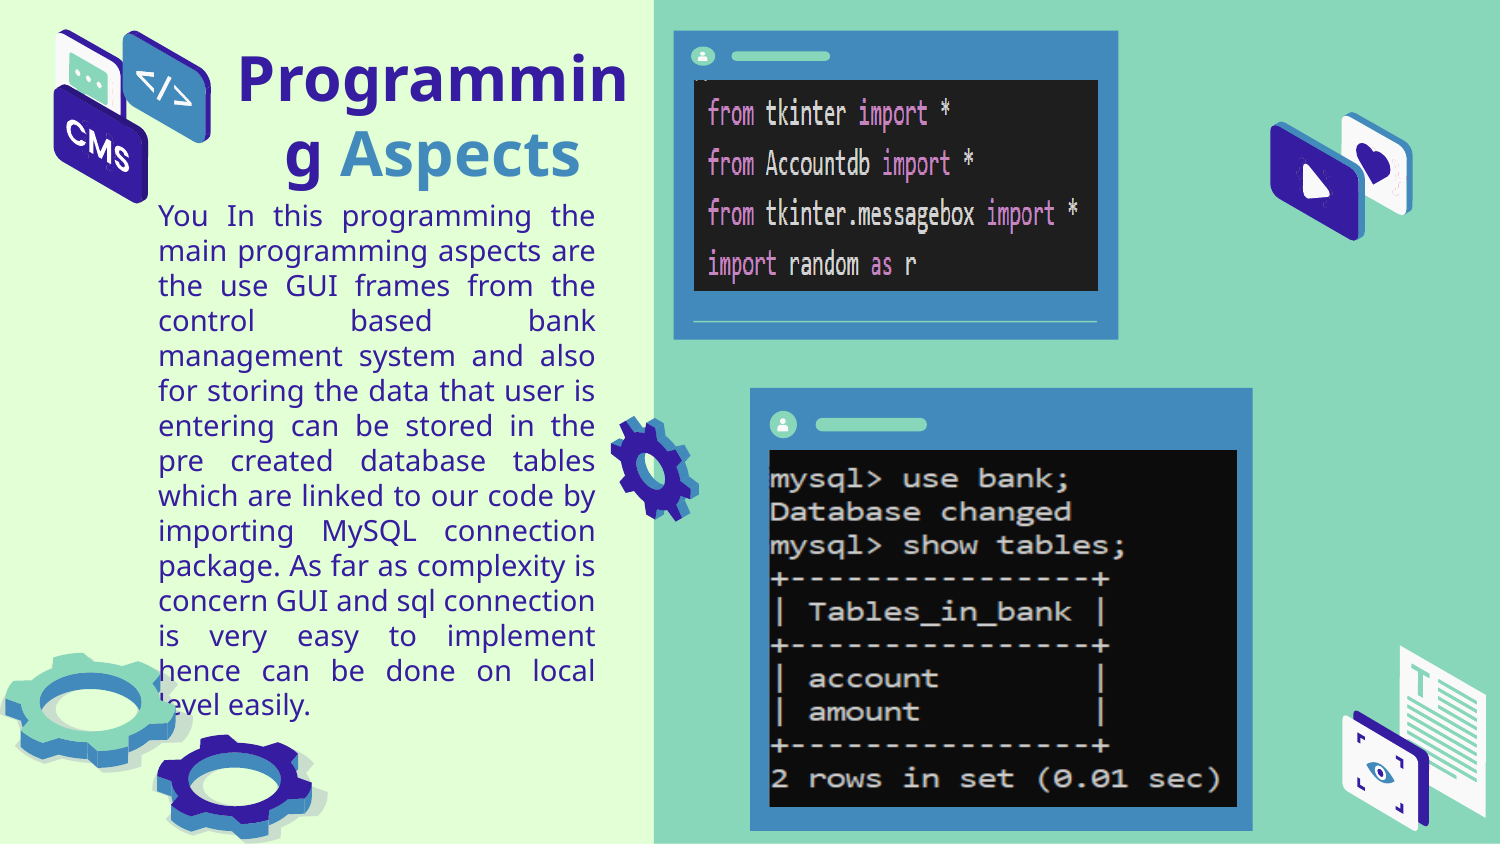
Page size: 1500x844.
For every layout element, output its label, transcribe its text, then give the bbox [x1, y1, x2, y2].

subtitle You In this programming the main programming aspects are the use GUI frames from the control based bank management system and also for storing the data that user is entering can be stored in the pre created database tables which are linked to our code by importing MySQL connection package. As far as complexity is concern GUI and sql connection is very easy to implement hence can be done on local level easily. [143, 204, 611, 653]
picture [693, 80, 1099, 292]
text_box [0, 652, 329, 844]
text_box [673, 30, 1119, 340]
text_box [53, 30, 211, 204]
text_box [1270, 111, 1413, 242]
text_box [1342, 710, 1430, 832]
title Programming Aspects [216, 48, 656, 204]
picture [768, 449, 1237, 807]
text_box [610, 415, 700, 522]
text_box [749, 387, 1253, 832]
